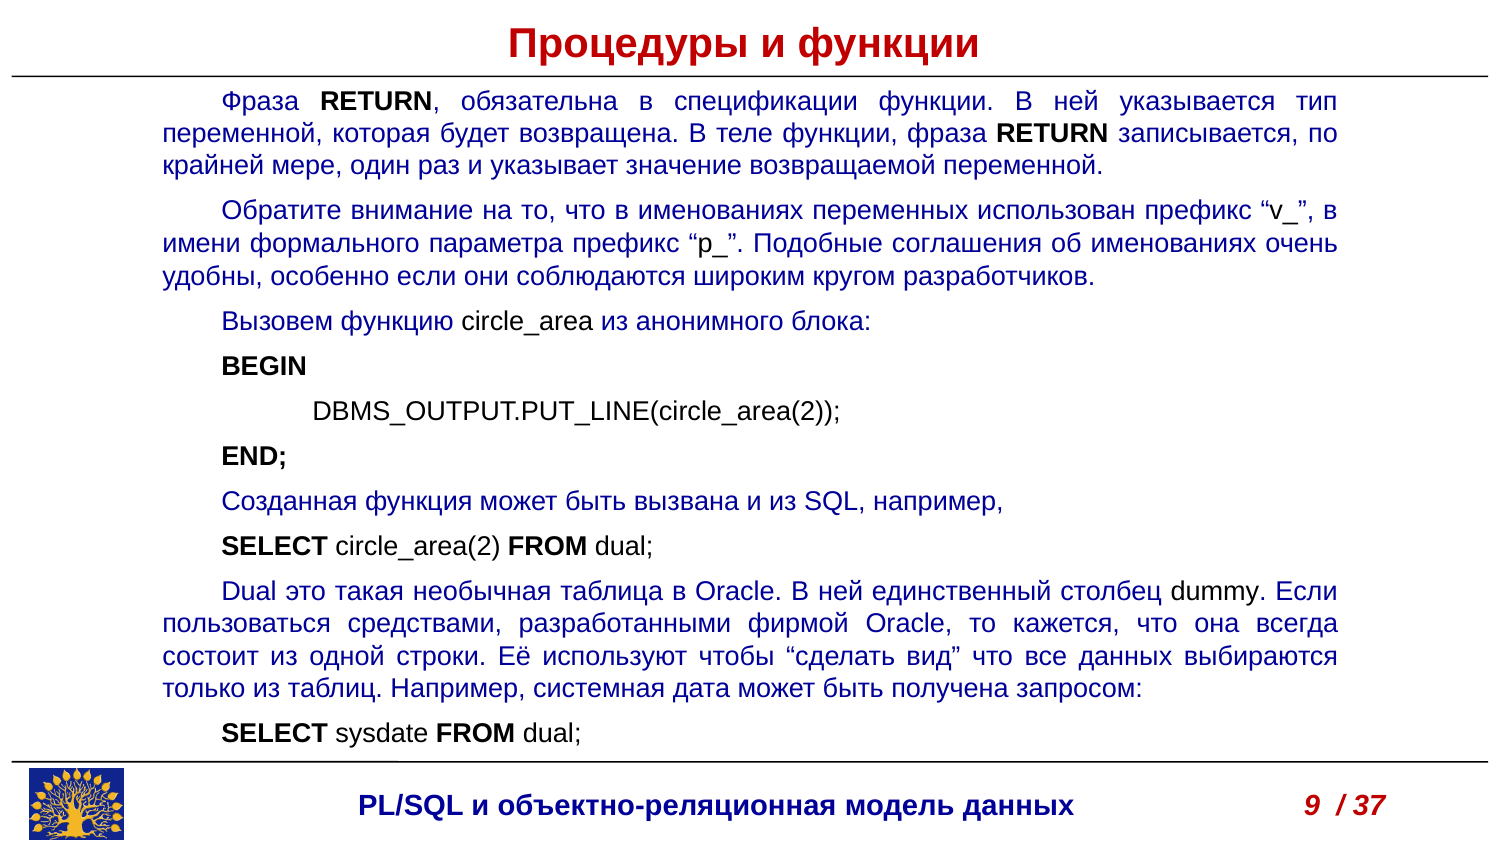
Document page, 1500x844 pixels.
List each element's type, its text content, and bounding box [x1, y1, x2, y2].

text_box Процедуры и функции [0, 8, 1500, 76]
text_box Фраза RETURN, обязательна в спецификации функции. В ней указывается тип переменной, которая будет возвращена. В теле функции, фраза RETURN записывается, по крайней мере, один раз и указывает значение возвращаемой переменной. Обратите внимание на то, что в именованиях переменных использован префикс “v_”, в имени формального параметра префикс “p_”. Подобные соглашения об именованиях очень удобны, особенно если они соблюдаются широким кругом разработчиков. Вызовем функцию circle_area из анонимного блока: BEGIN DBMS_OUTPUT.PUT_LINE(circle_area(2)); END; Созданная функция может быть вызвана и из SQL, например, SELECT circle_area(2) FROM dual; Dual это такая необычная таблица в Oracle. В ней единственный столбец dummy. Если пользоваться средствами, разработанными фирмой Oracle, то кажется, что она всегда состоит из одной строки. Её используют чтобы “сделать вид” что все данных выбираются только из таблиц. Например, системная дата может быть получена запросом: SELECT sysdate FROM dual; [147, 75, 1353, 756]
picture [29, 768, 124, 840]
